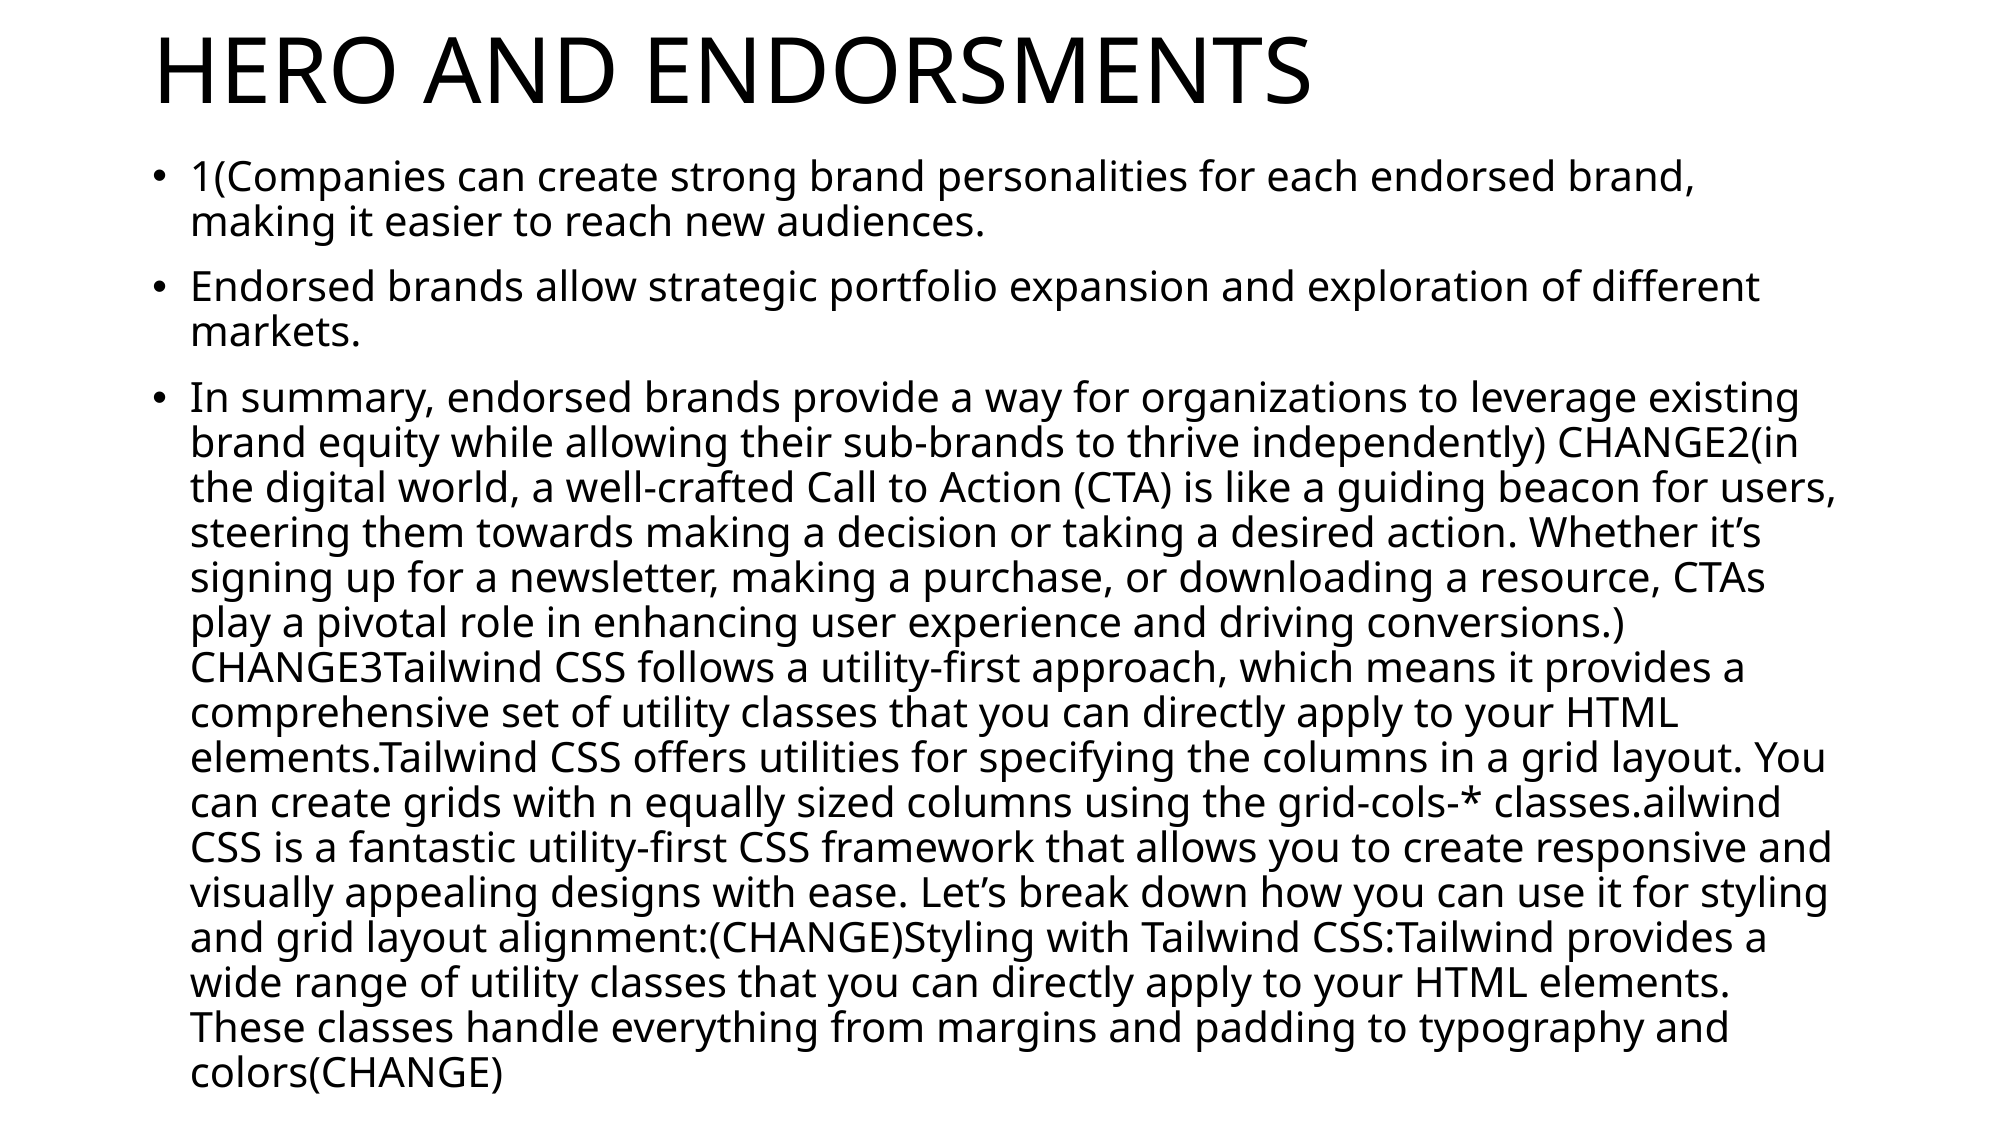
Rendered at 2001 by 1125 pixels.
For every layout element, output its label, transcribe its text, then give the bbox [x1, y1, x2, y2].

title HERO AND ENDORSMENTS [137, 0, 1863, 147]
list 1(Companies can create strong brand personalities for each endorsed brand, making it easier to reach new audiences. Endorsed brands allow strategic portfolio expansion and exploration of different markets. In summary, endorsed brands provide a way for organizations to leverage existing brand equity while allowing their sub-brands to thrive independently) CHANGE2(in the digital world, a well-crafted Call to Action (CTA) is like a guiding beacon for users, steering them towards making a decision or taking a desired action. Whether it’s signing up for a newsletter, making a purchase, or downloading a resource, CTAs play a pivotal role in enhancing user experience and driving conversions.) CHANGE3Tailwind CSS follows a utility-first approach, which means it provides a comprehensive set of utility classes that you can directly apply to your HTML elements.Tailwind CSS offers utilities for specifying the columns in a grid layout. You can create grids with n equally sized columns using the grid-cols-* classes.ailwind CSS is a fantastic utility-first CSS framework that allows you to create responsive and visually appealing designs with ease. Let’s break down how you can use it for styling and grid layout alignment:(CHANGE)Styling with Tailwind CSS:Tailwind provides a wide range of utility classes that you can directly apply to your HTML elements. These classes handle everything from margins and padding to typography and colors(CHANGE) [137, 147, 1863, 1056]
